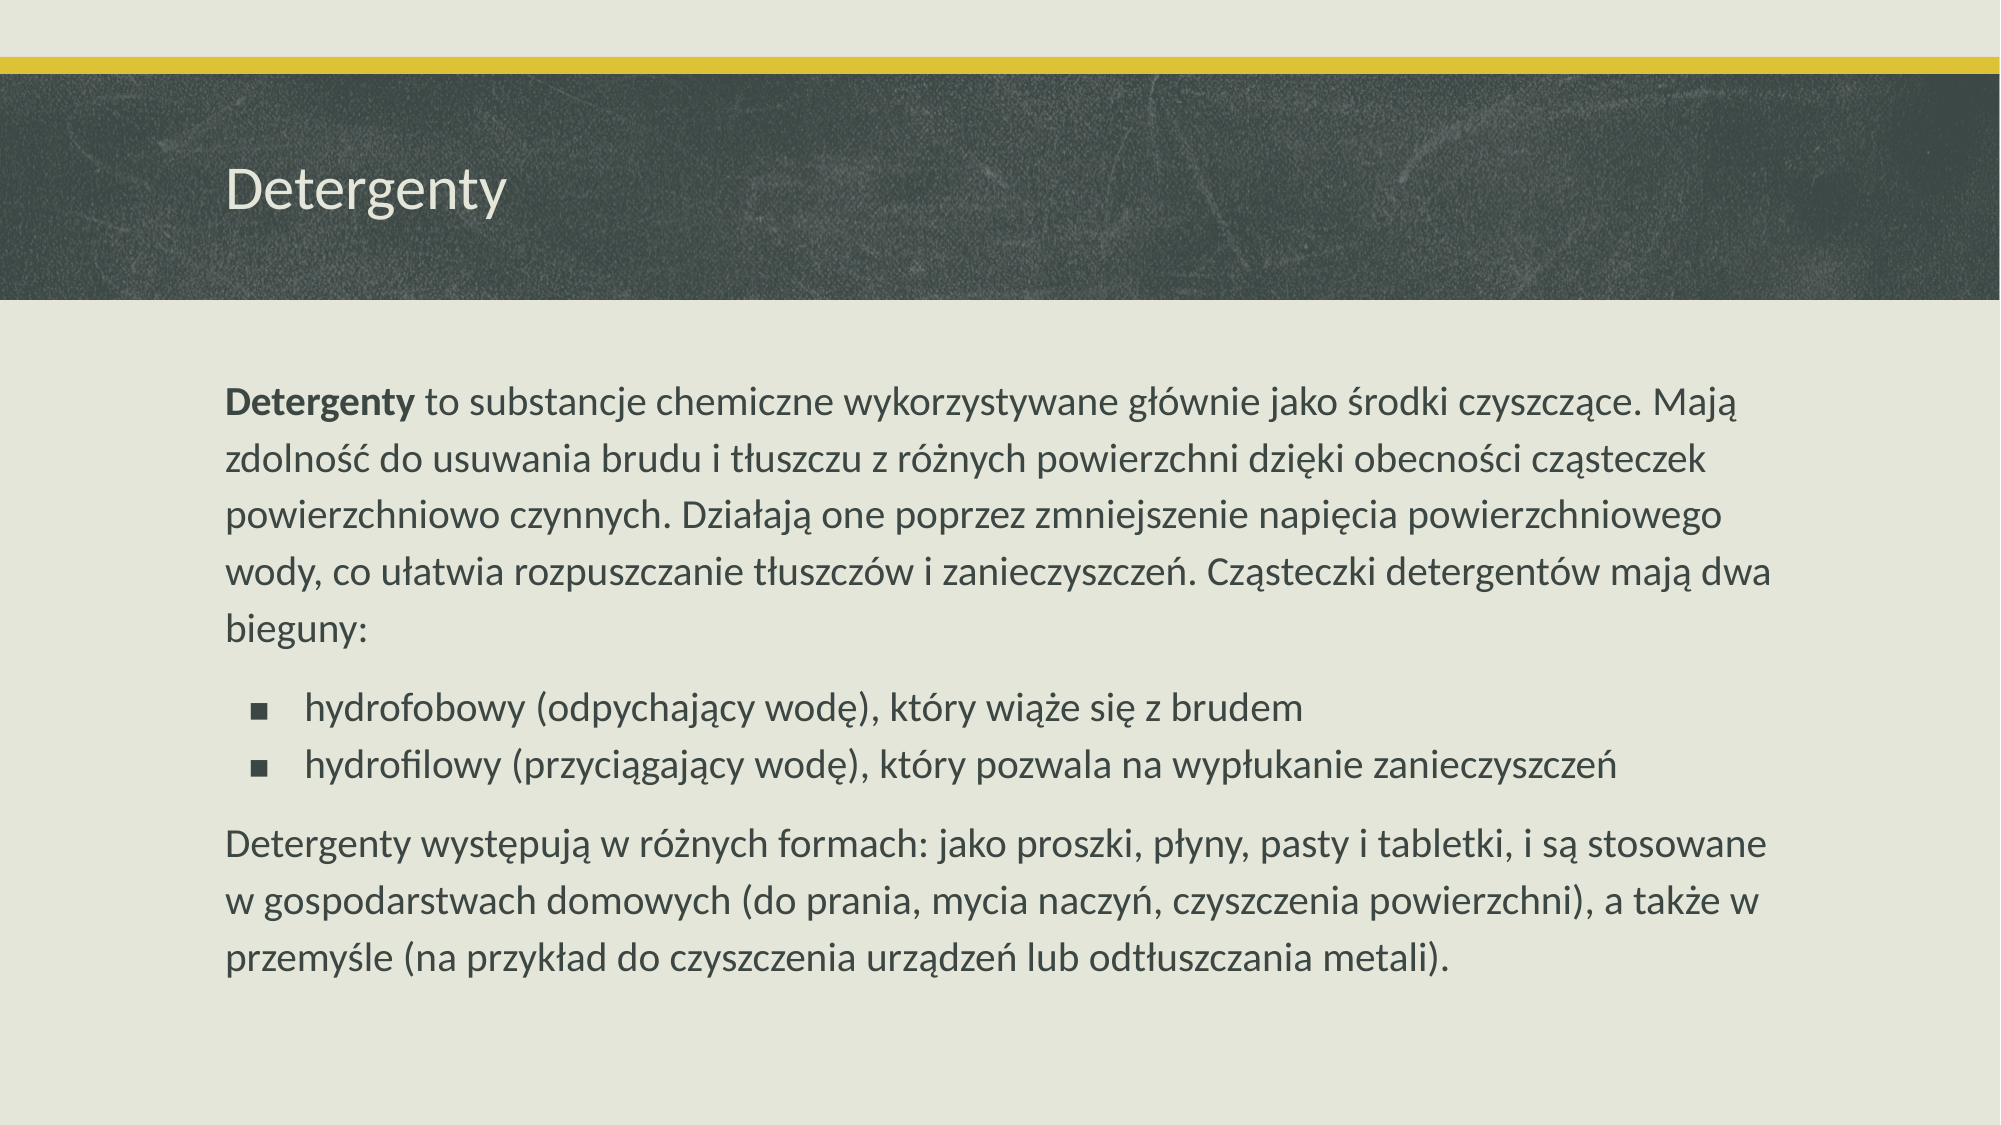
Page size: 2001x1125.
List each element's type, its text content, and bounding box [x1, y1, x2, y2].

picture [0, 74, 2000, 300]
list Detergenty to substancje chemiczne wykorzystywane głównie jako środki czyszczące. Mają zdolność do usuwania brudu i tłuszczu z różnych powierzchni dzięki obecności cząsteczek powierzchniowo czynnych. Działają one poprzez zmniejszenie napięcia powierzchniowego wody, co ułatwia rozpuszczanie tłuszczów i zanieczyszczeń. Cząsteczki detergentów mają dwa bieguny: hydrofobowy (odpychający wodę), który wiąże się z brudem hydrofilowy (przyciągający wodę), który pozwala na wypłukanie zanieczyszczeń Detergenty występują w różnych formach: jako proszki, płyny, pasty i tabletki, i są stosowane w gospodarstwach domowych (do prania, mycia naczyń, czyszczenia powierzchni), a także w przemyśle (na przykład do czyszczenia urządzeń lub odtłuszczania metali). [210, 359, 1790, 1014]
title Detergenty [210, 76, 1790, 300]
